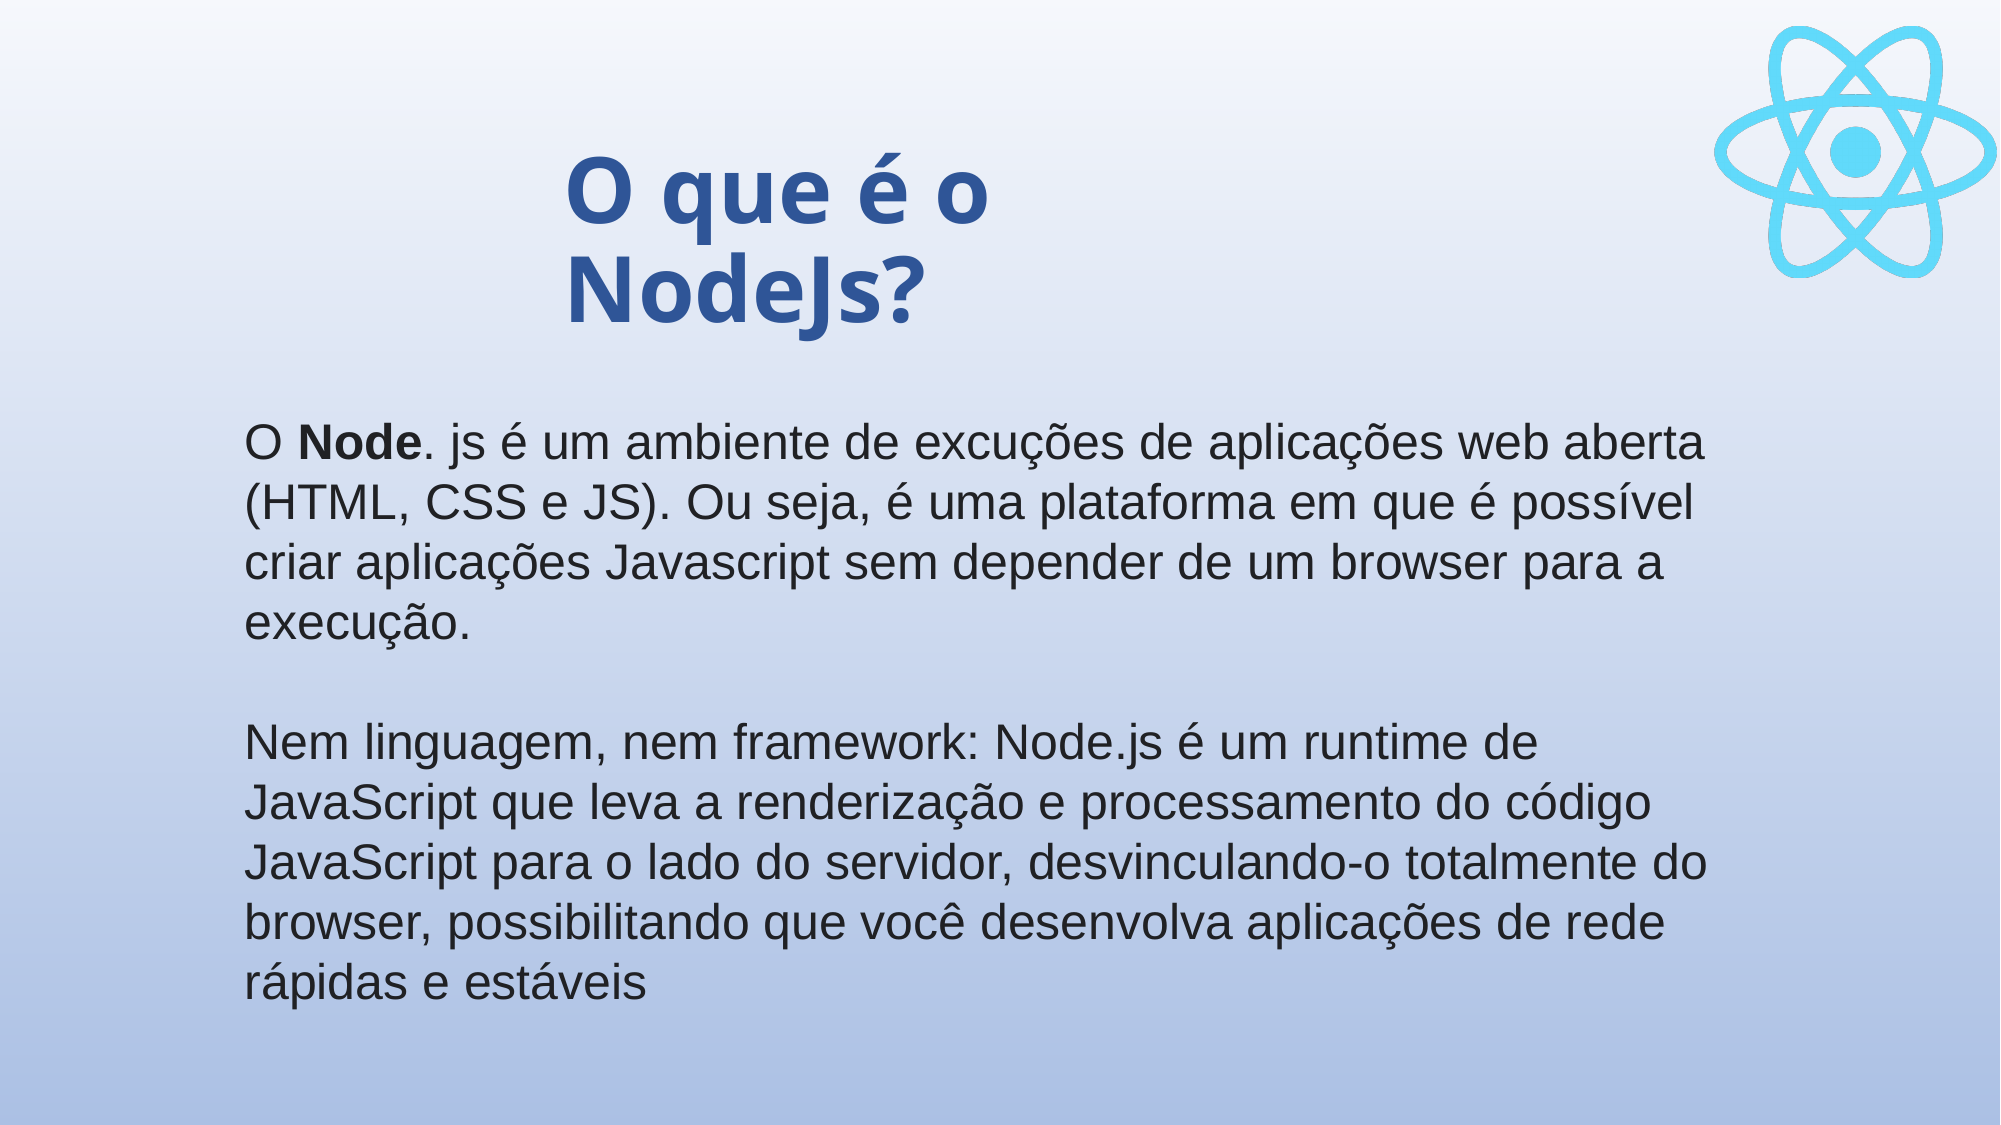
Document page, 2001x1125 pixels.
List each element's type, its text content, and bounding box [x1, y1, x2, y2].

text_box O Node. js é um ambiente de excuções de aplicações web aberta (HTML, CSS e JS). Ou seja, é uma plataforma em que é possível criar aplicações Javascript sem depender de um browser para a execução. Nem linguagem, nem framework: Node.js é um runtime de JavaScript que leva a renderização e processamento do código JavaScript para o lado do servidor, desvinculando-o totalmente do browser, possibilitando que você desenvolva aplicações de rede rápidas e estáveis [230, 401, 1770, 1017]
picture [1711, 26, 2000, 278]
title O que é o NodeJs? [548, 134, 1334, 353]
